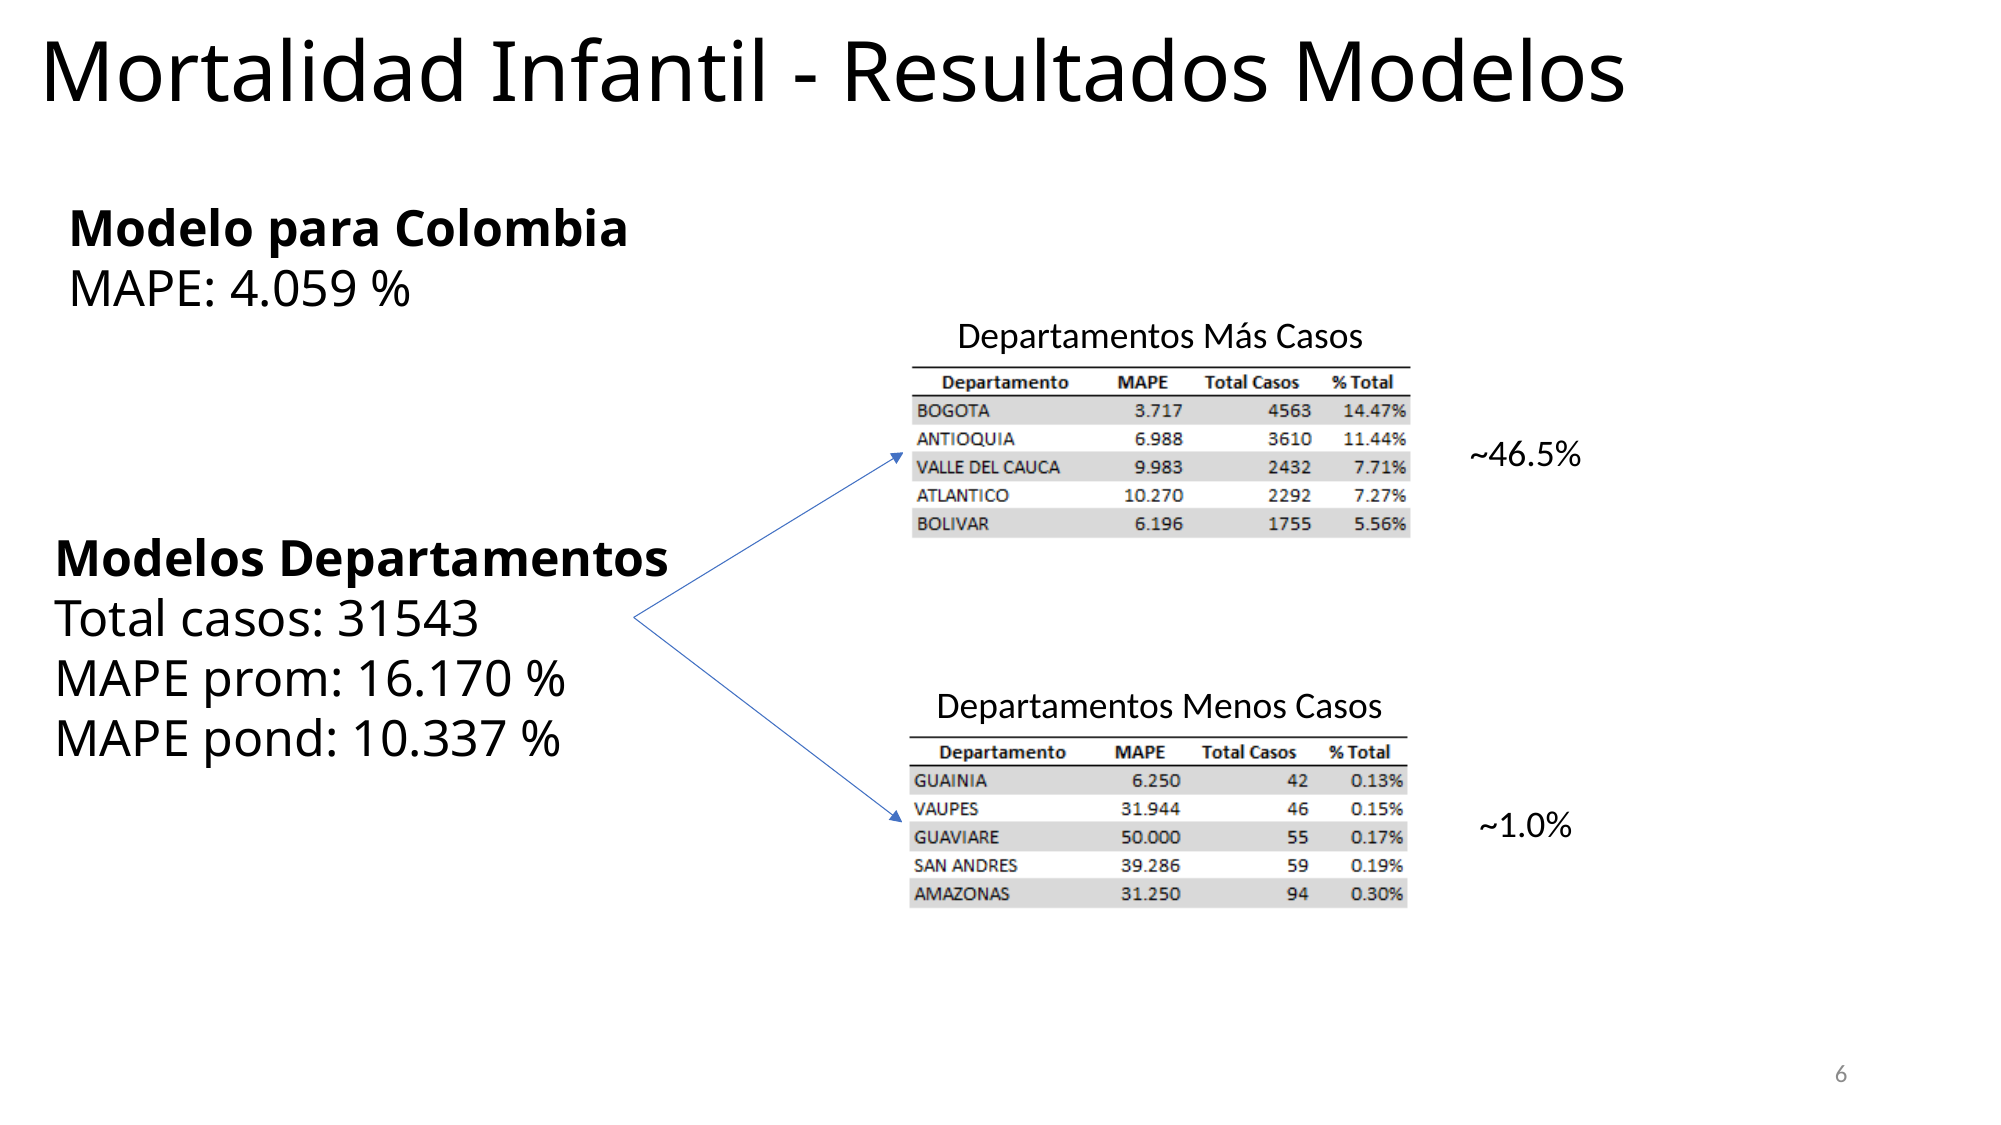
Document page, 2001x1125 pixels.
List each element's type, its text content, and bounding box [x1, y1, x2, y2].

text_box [633, 617, 903, 823]
text_box Departamentos Menos Casos [921, 674, 1399, 732]
text_box Modelo para Colombia MAPE: 4.059 % [53, 189, 645, 324]
text_box Mortalidad Infantil - Resultados Modelos [24, 0, 1975, 149]
text_box ~46.5% [1455, 421, 1597, 482]
slide_number 6 [1412, 1042, 1863, 1103]
text_box Departamentos Más Casos [942, 303, 1379, 359]
text_box Modelos Departamentos Total casos: 31543 MAPE prom: 16.170 % MAPE pond: 10.337 % [39, 518, 633, 774]
text_box ~1.0% [1464, 792, 1588, 852]
picture [903, 359, 1417, 546]
picture [902, 732, 1414, 913]
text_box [633, 452, 904, 618]
